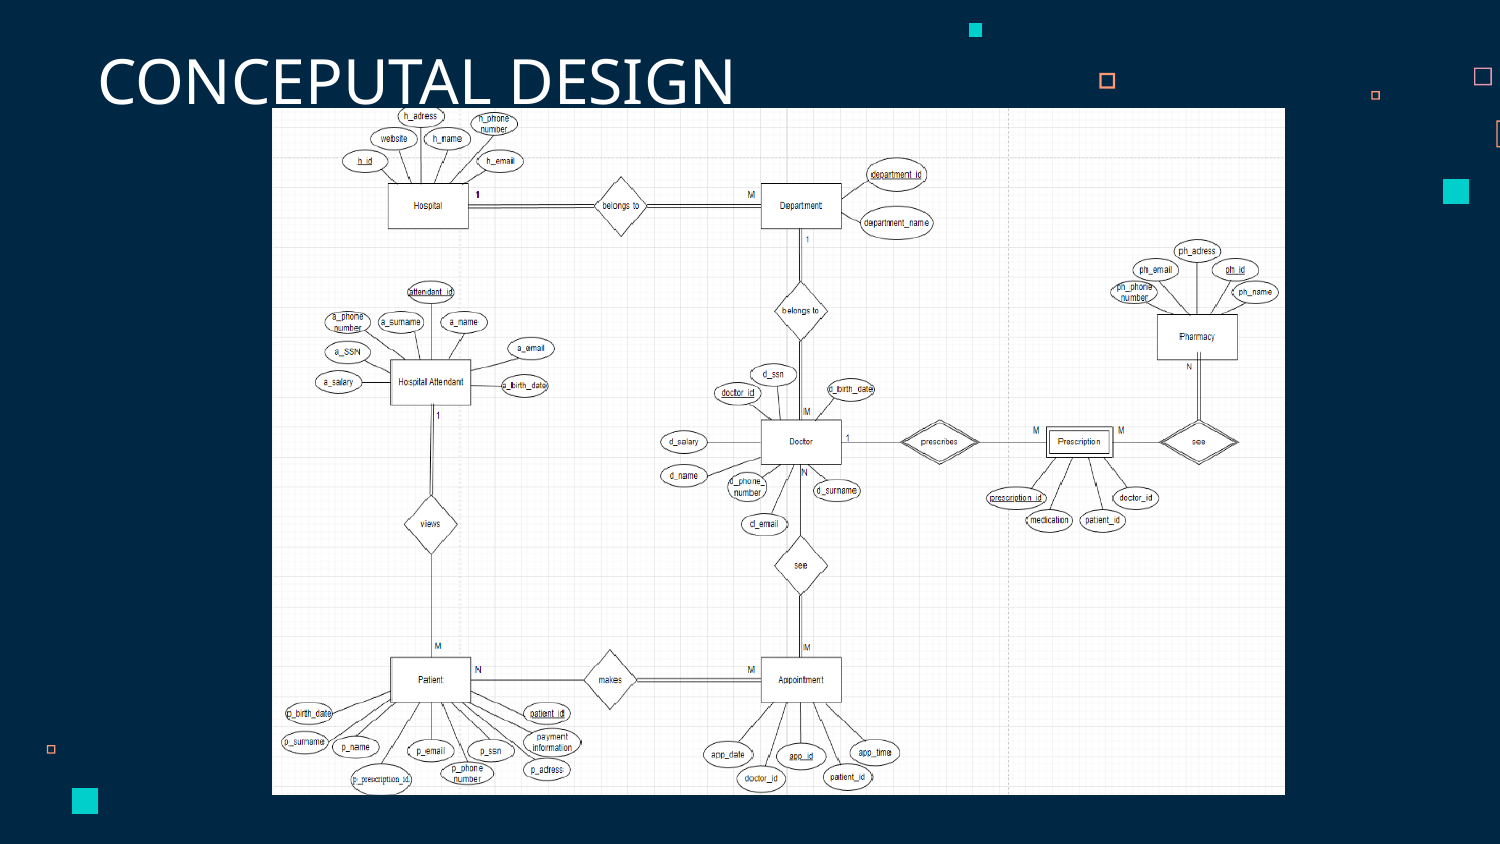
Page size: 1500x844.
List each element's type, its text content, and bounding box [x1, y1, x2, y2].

picture [272, 108, 1285, 795]
title CONCEPUTAL DESIGN [82, 37, 833, 133]
